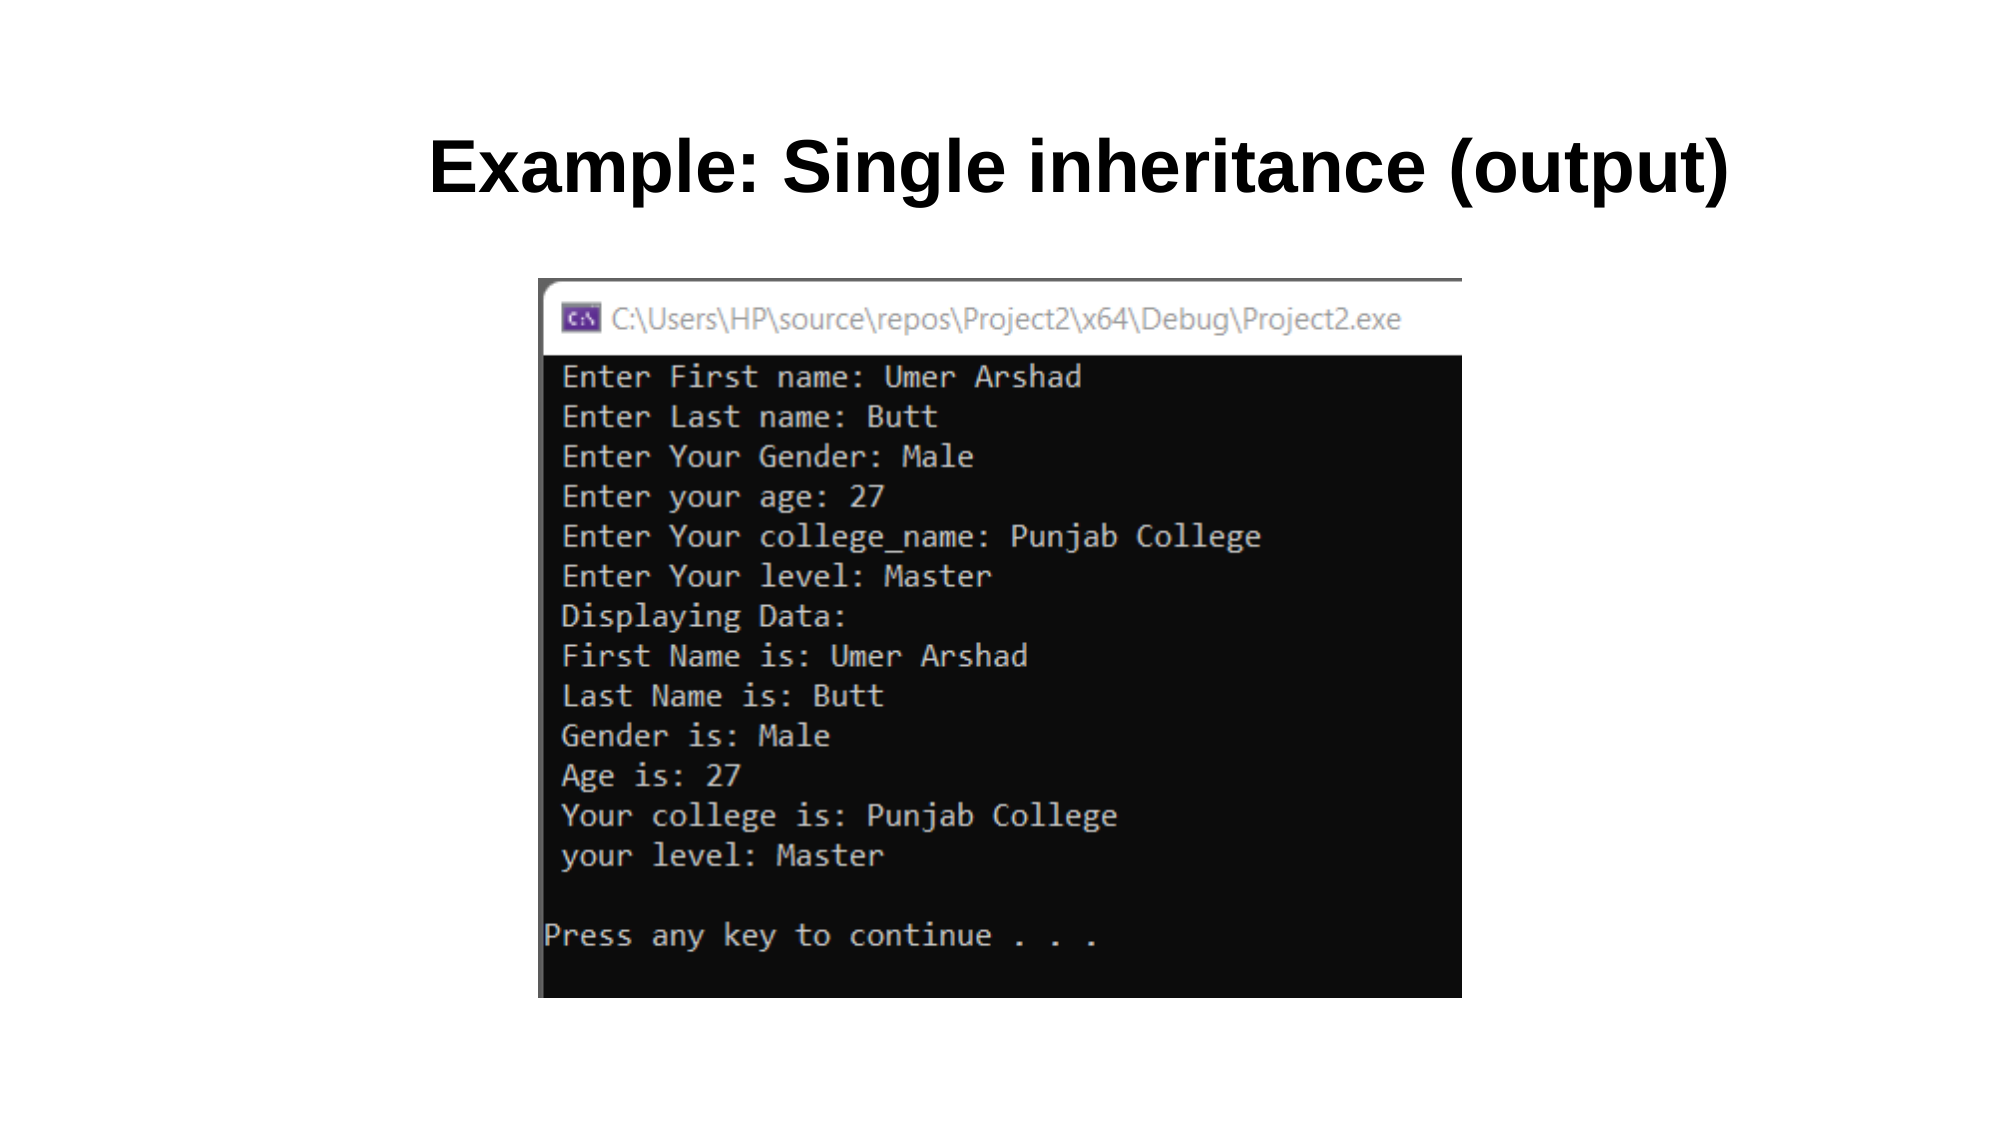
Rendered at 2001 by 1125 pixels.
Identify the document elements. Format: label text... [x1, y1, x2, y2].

text_box Example: Single inheritance (output) [413, 65, 1748, 351]
picture [538, 278, 1462, 999]
